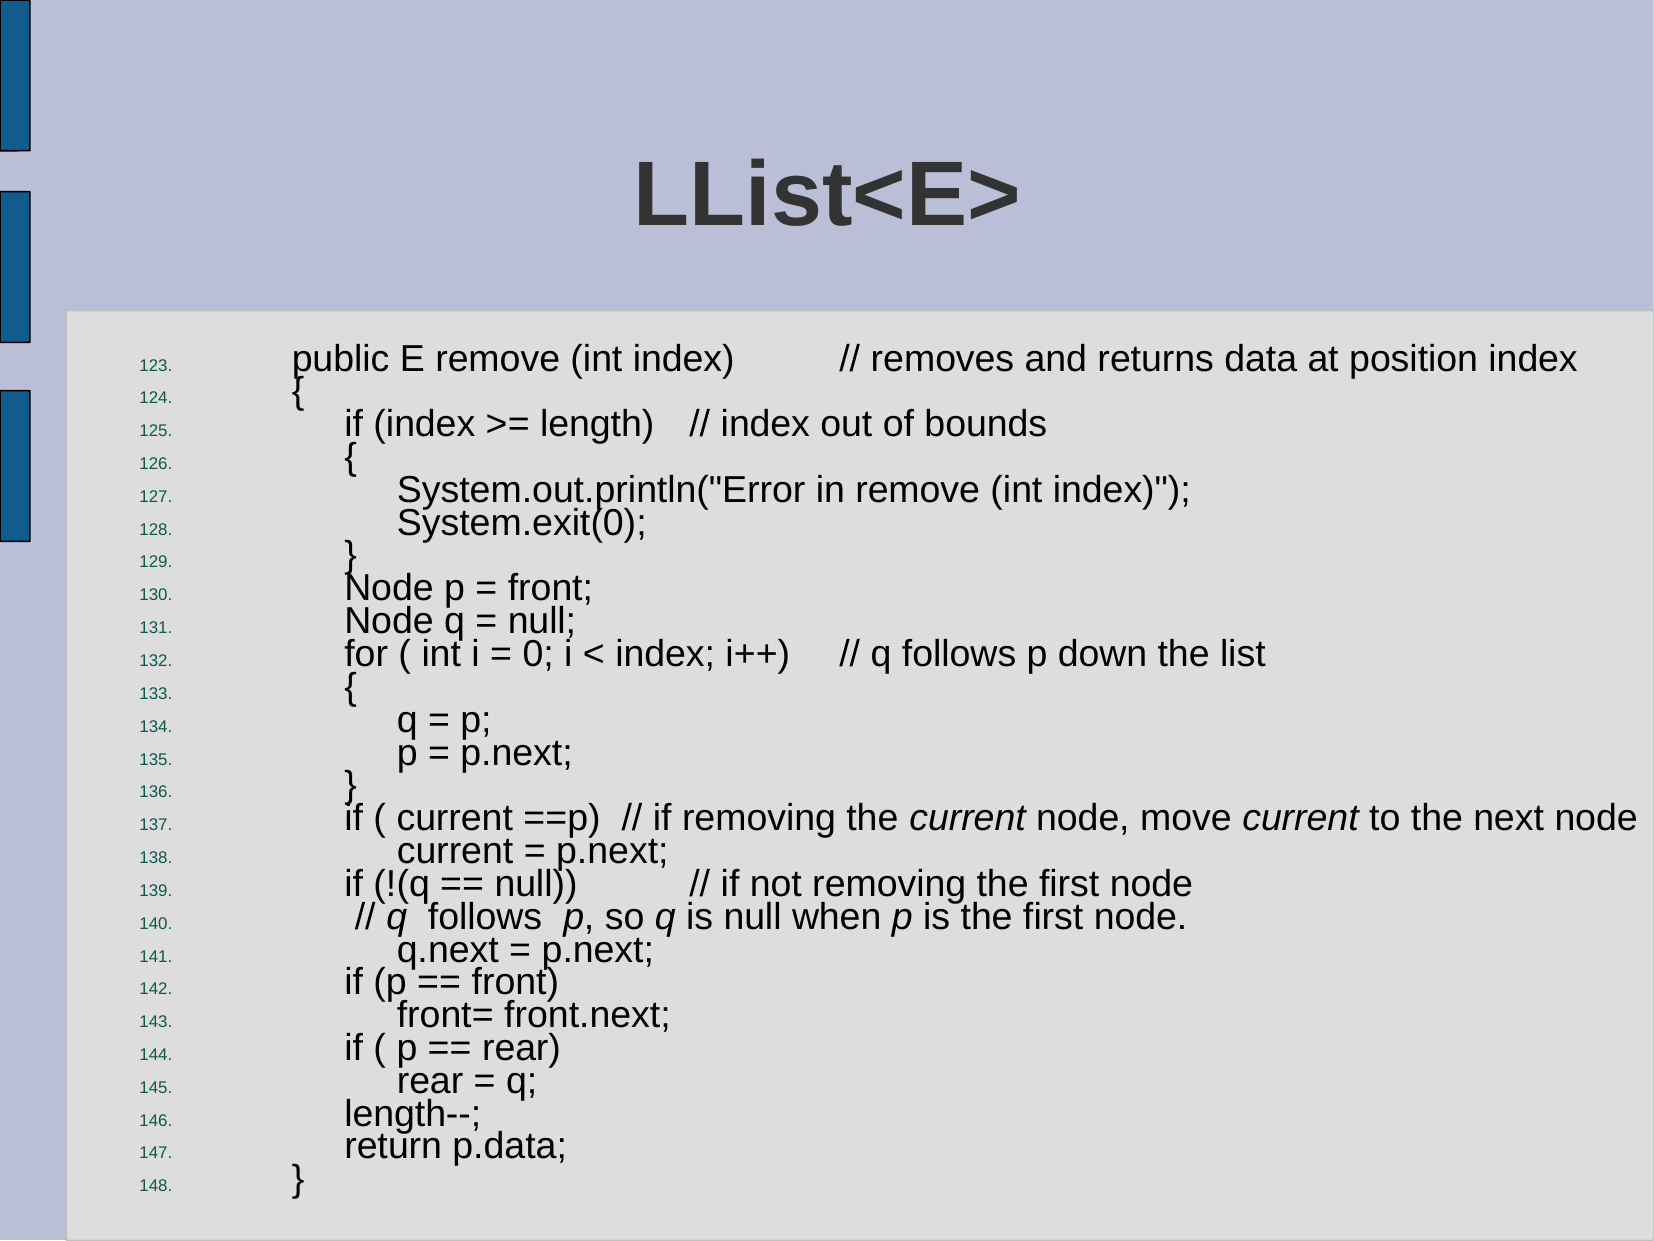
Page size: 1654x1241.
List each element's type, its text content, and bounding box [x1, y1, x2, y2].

list public E remove (int index) // removes and returns data at position index { if (index >= length) // index out of bounds { System.out.println("Error in remove (int index)"); System.exit(0); } Node p = front; Node q = null; for ( int i = 0; i < index; i++) // q follows p down the list { q = p; p = p.next; } if ( current ==p) // if removing the current node, move current to the next node current = p.next; if (!(q == null)) // if not removing the first node // q follows p, so q is null when p is the first node. q.next = p.next; if (p == front) front= front.next; if ( p == rear) rear = q; length--; return p.data; } [121, 344, 1654, 1126]
title LList<E> [121, 90, 1534, 299]
